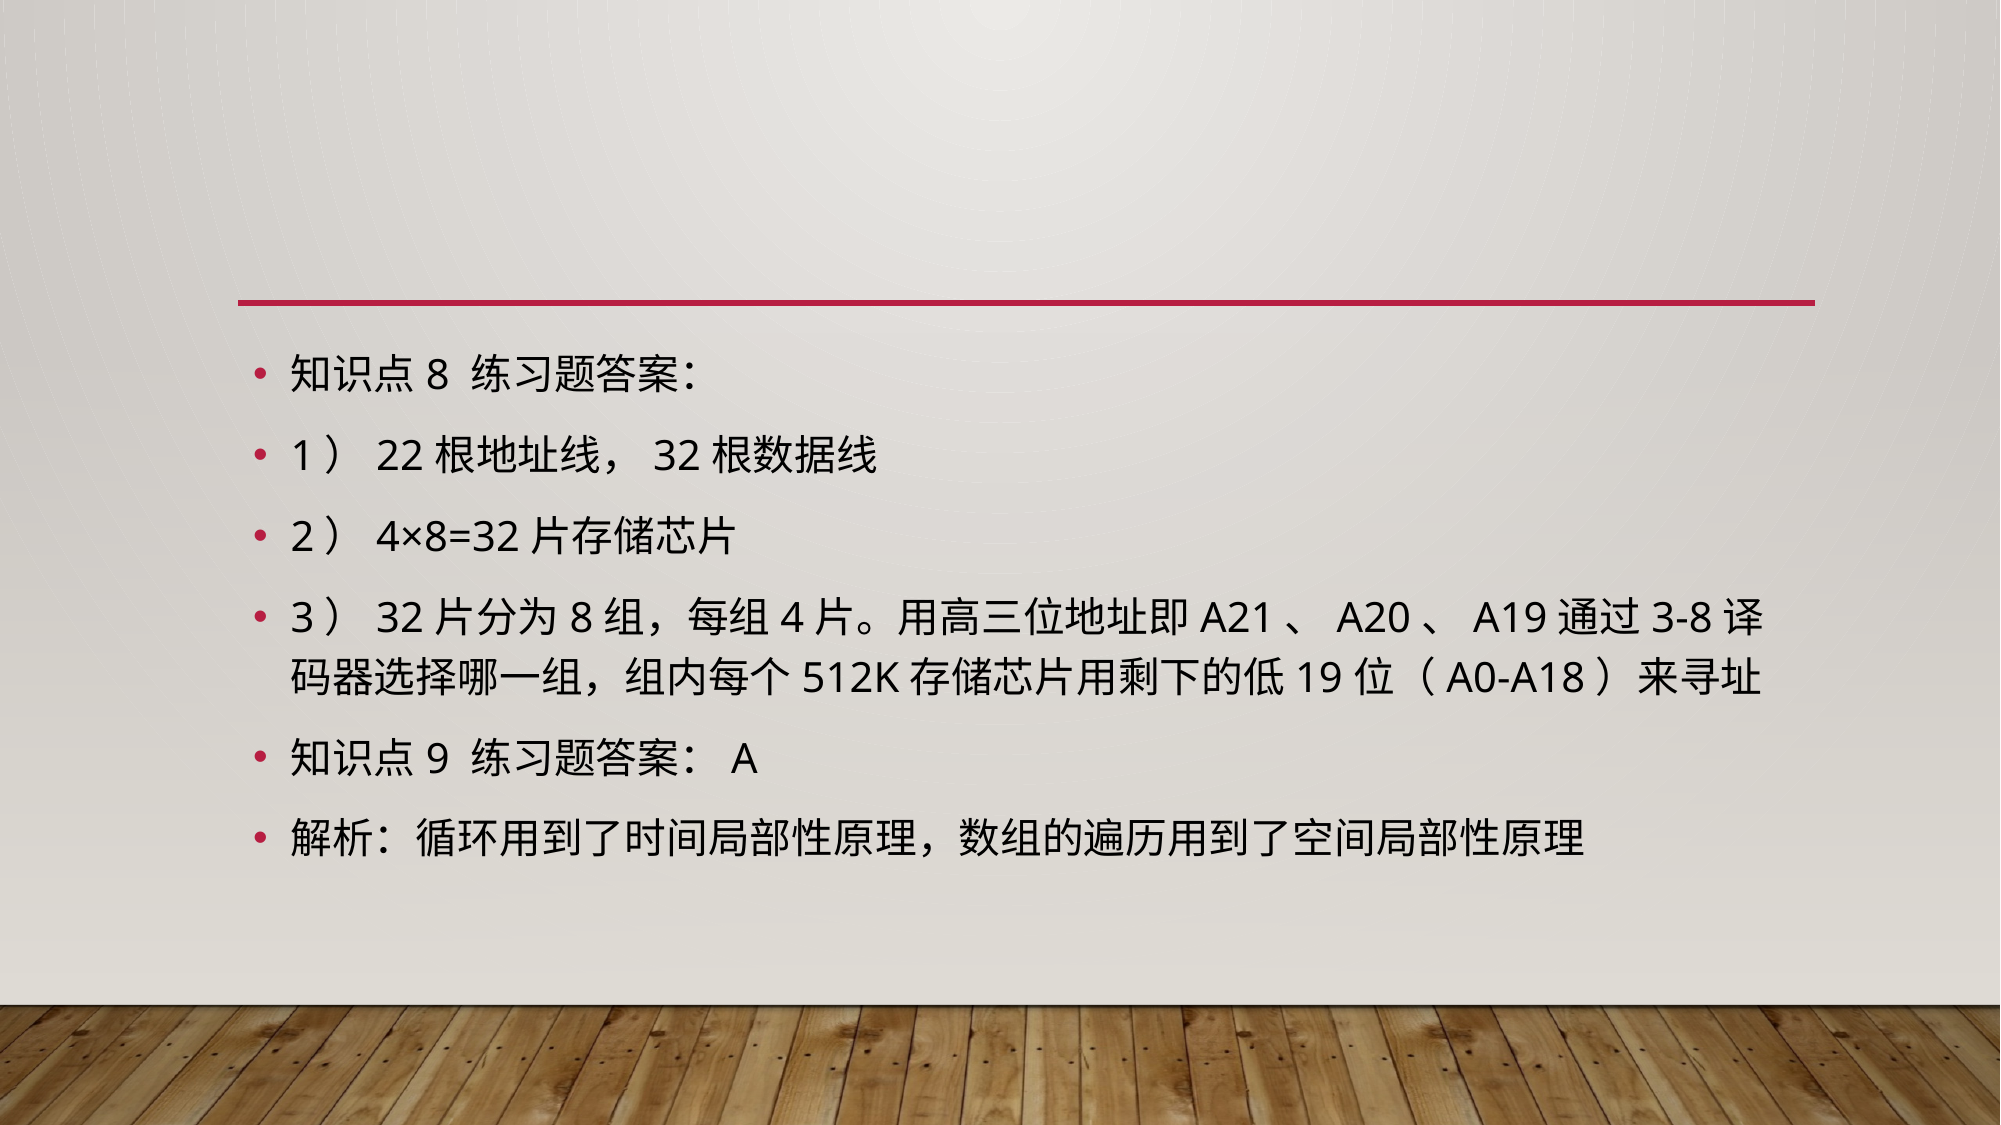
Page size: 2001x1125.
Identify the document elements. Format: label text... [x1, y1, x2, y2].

list 知识点8 练习题答案： 1）22根地址线，32根数据线 2）4×8=32片存储芯片 3）32片分为8组，每组4片。用高三位地址即A21、A20、A19通过3-8译码器选择哪一组，组内每个512K存储芯片用剩下的低19位（A0-A18）来寻址 知识点9 练习题答案：A 解析：循环用到了时间局部性原理，数组的遍历用到了空间局部性原理 [238, 330, 1814, 897]
picture [0, 1005, 2000, 1125]
